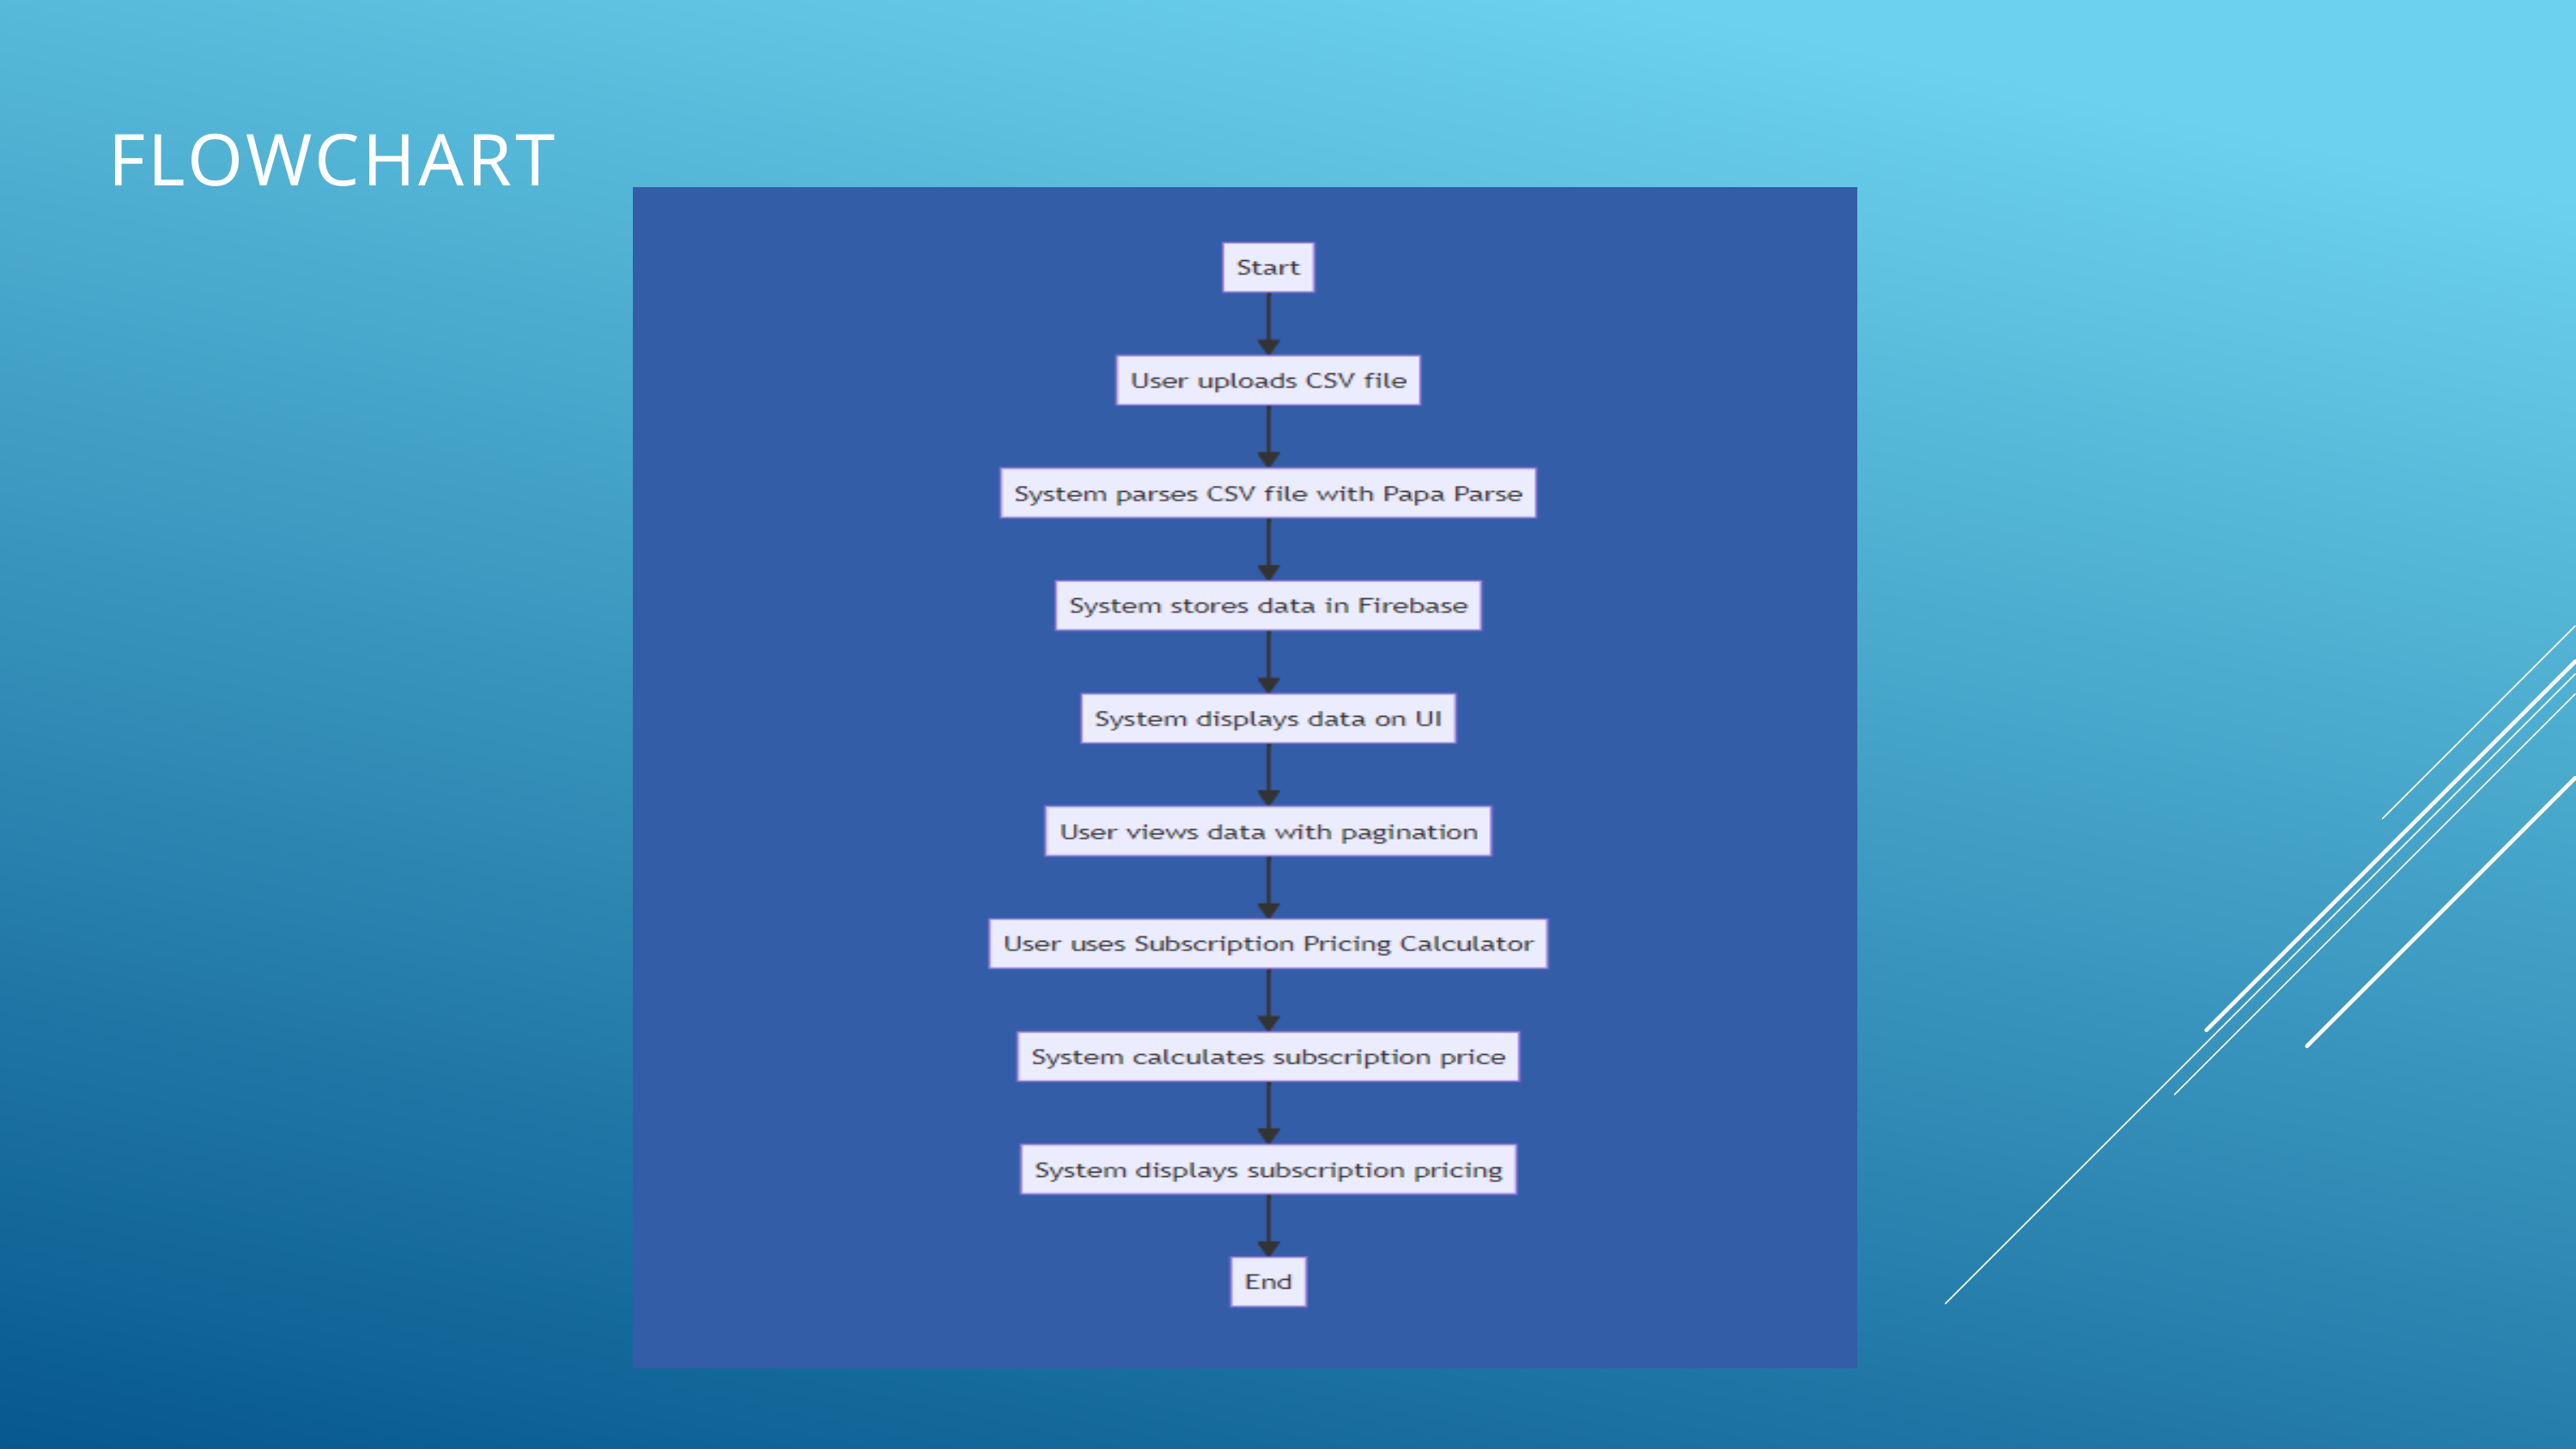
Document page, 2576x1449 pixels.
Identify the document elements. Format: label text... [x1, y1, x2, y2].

title FLOWCHART [106, 33, 708, 278]
picture [633, 187, 1857, 1368]
